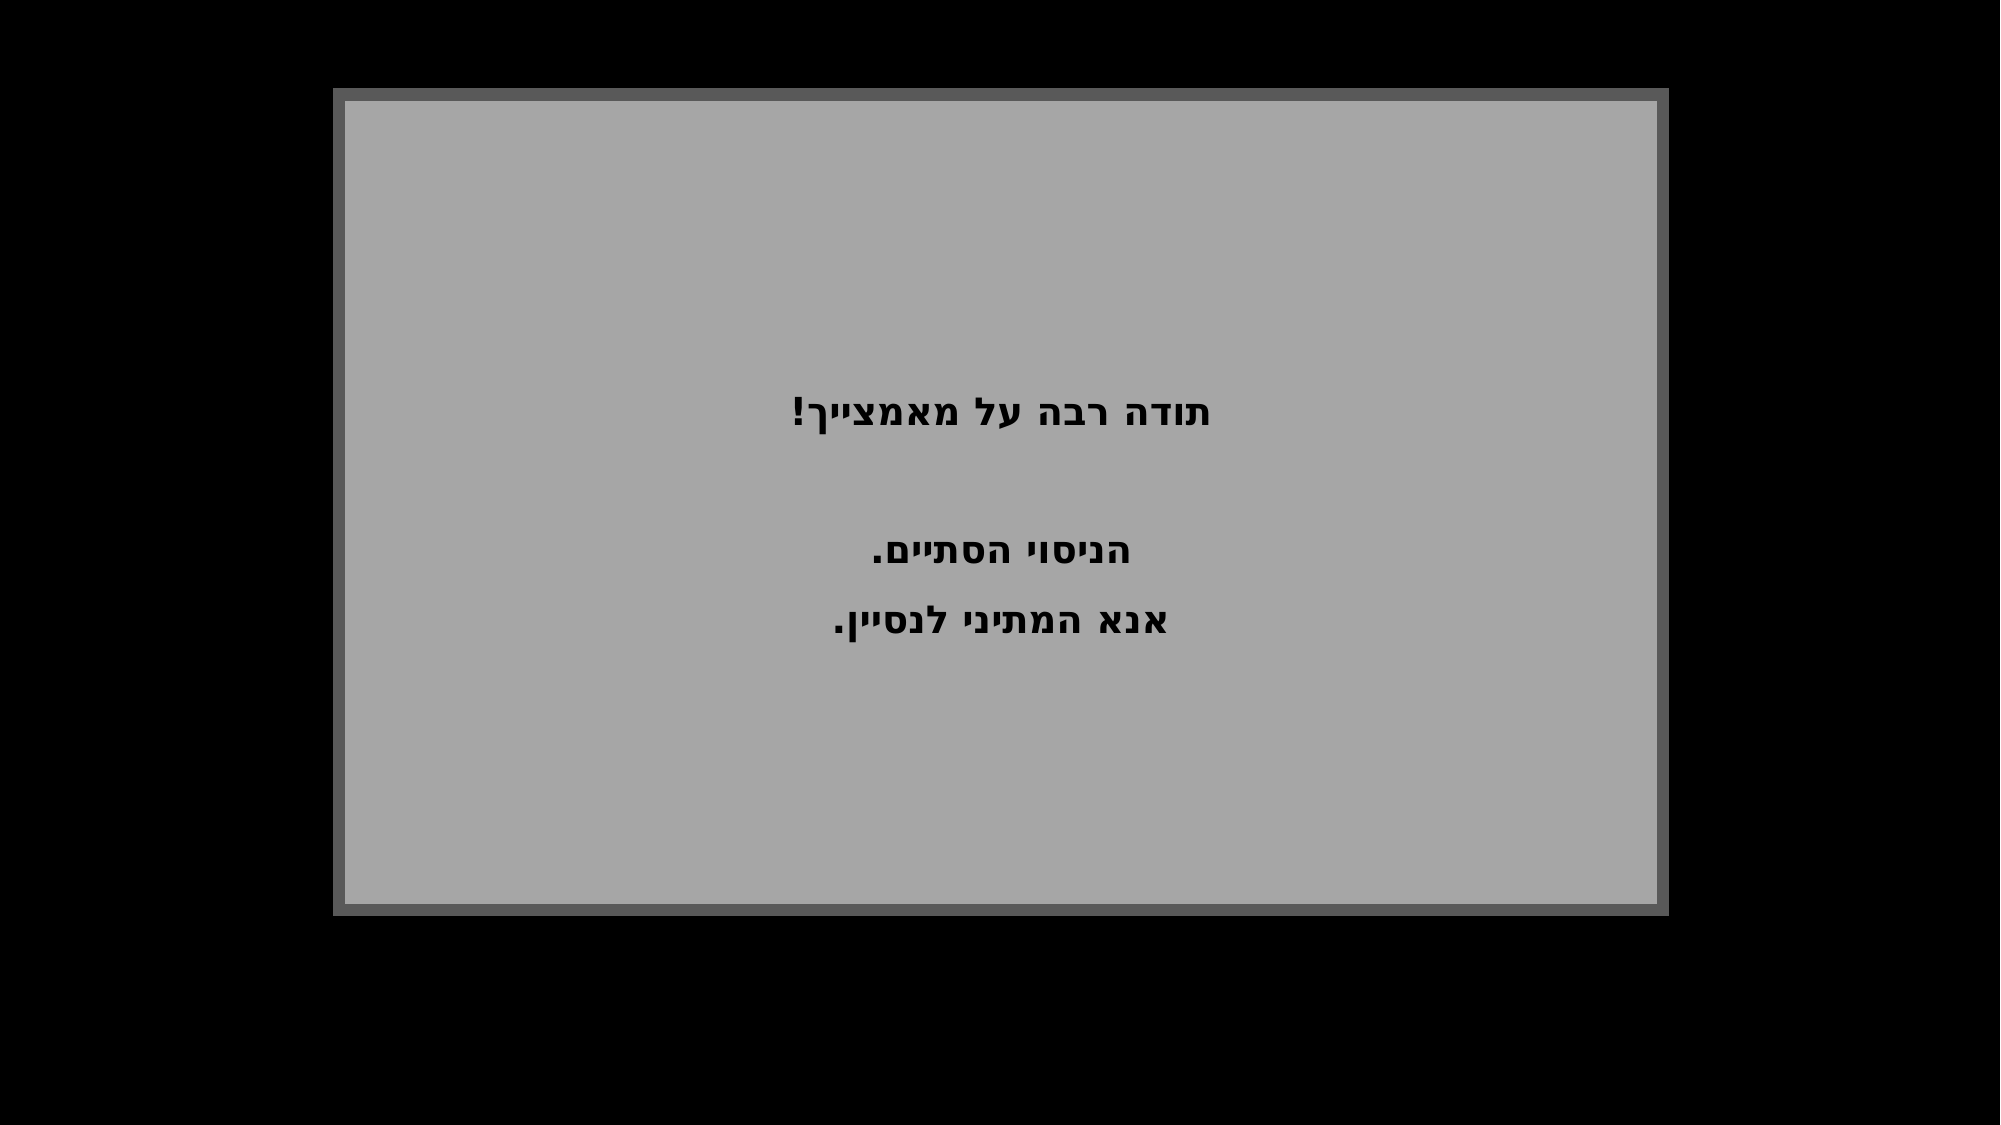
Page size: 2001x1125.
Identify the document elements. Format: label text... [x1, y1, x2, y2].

text_box תודה רבה על מאמצייך! הניסוי הסתיים. אנא המתיני לנסיין. [338, 94, 1664, 911]
